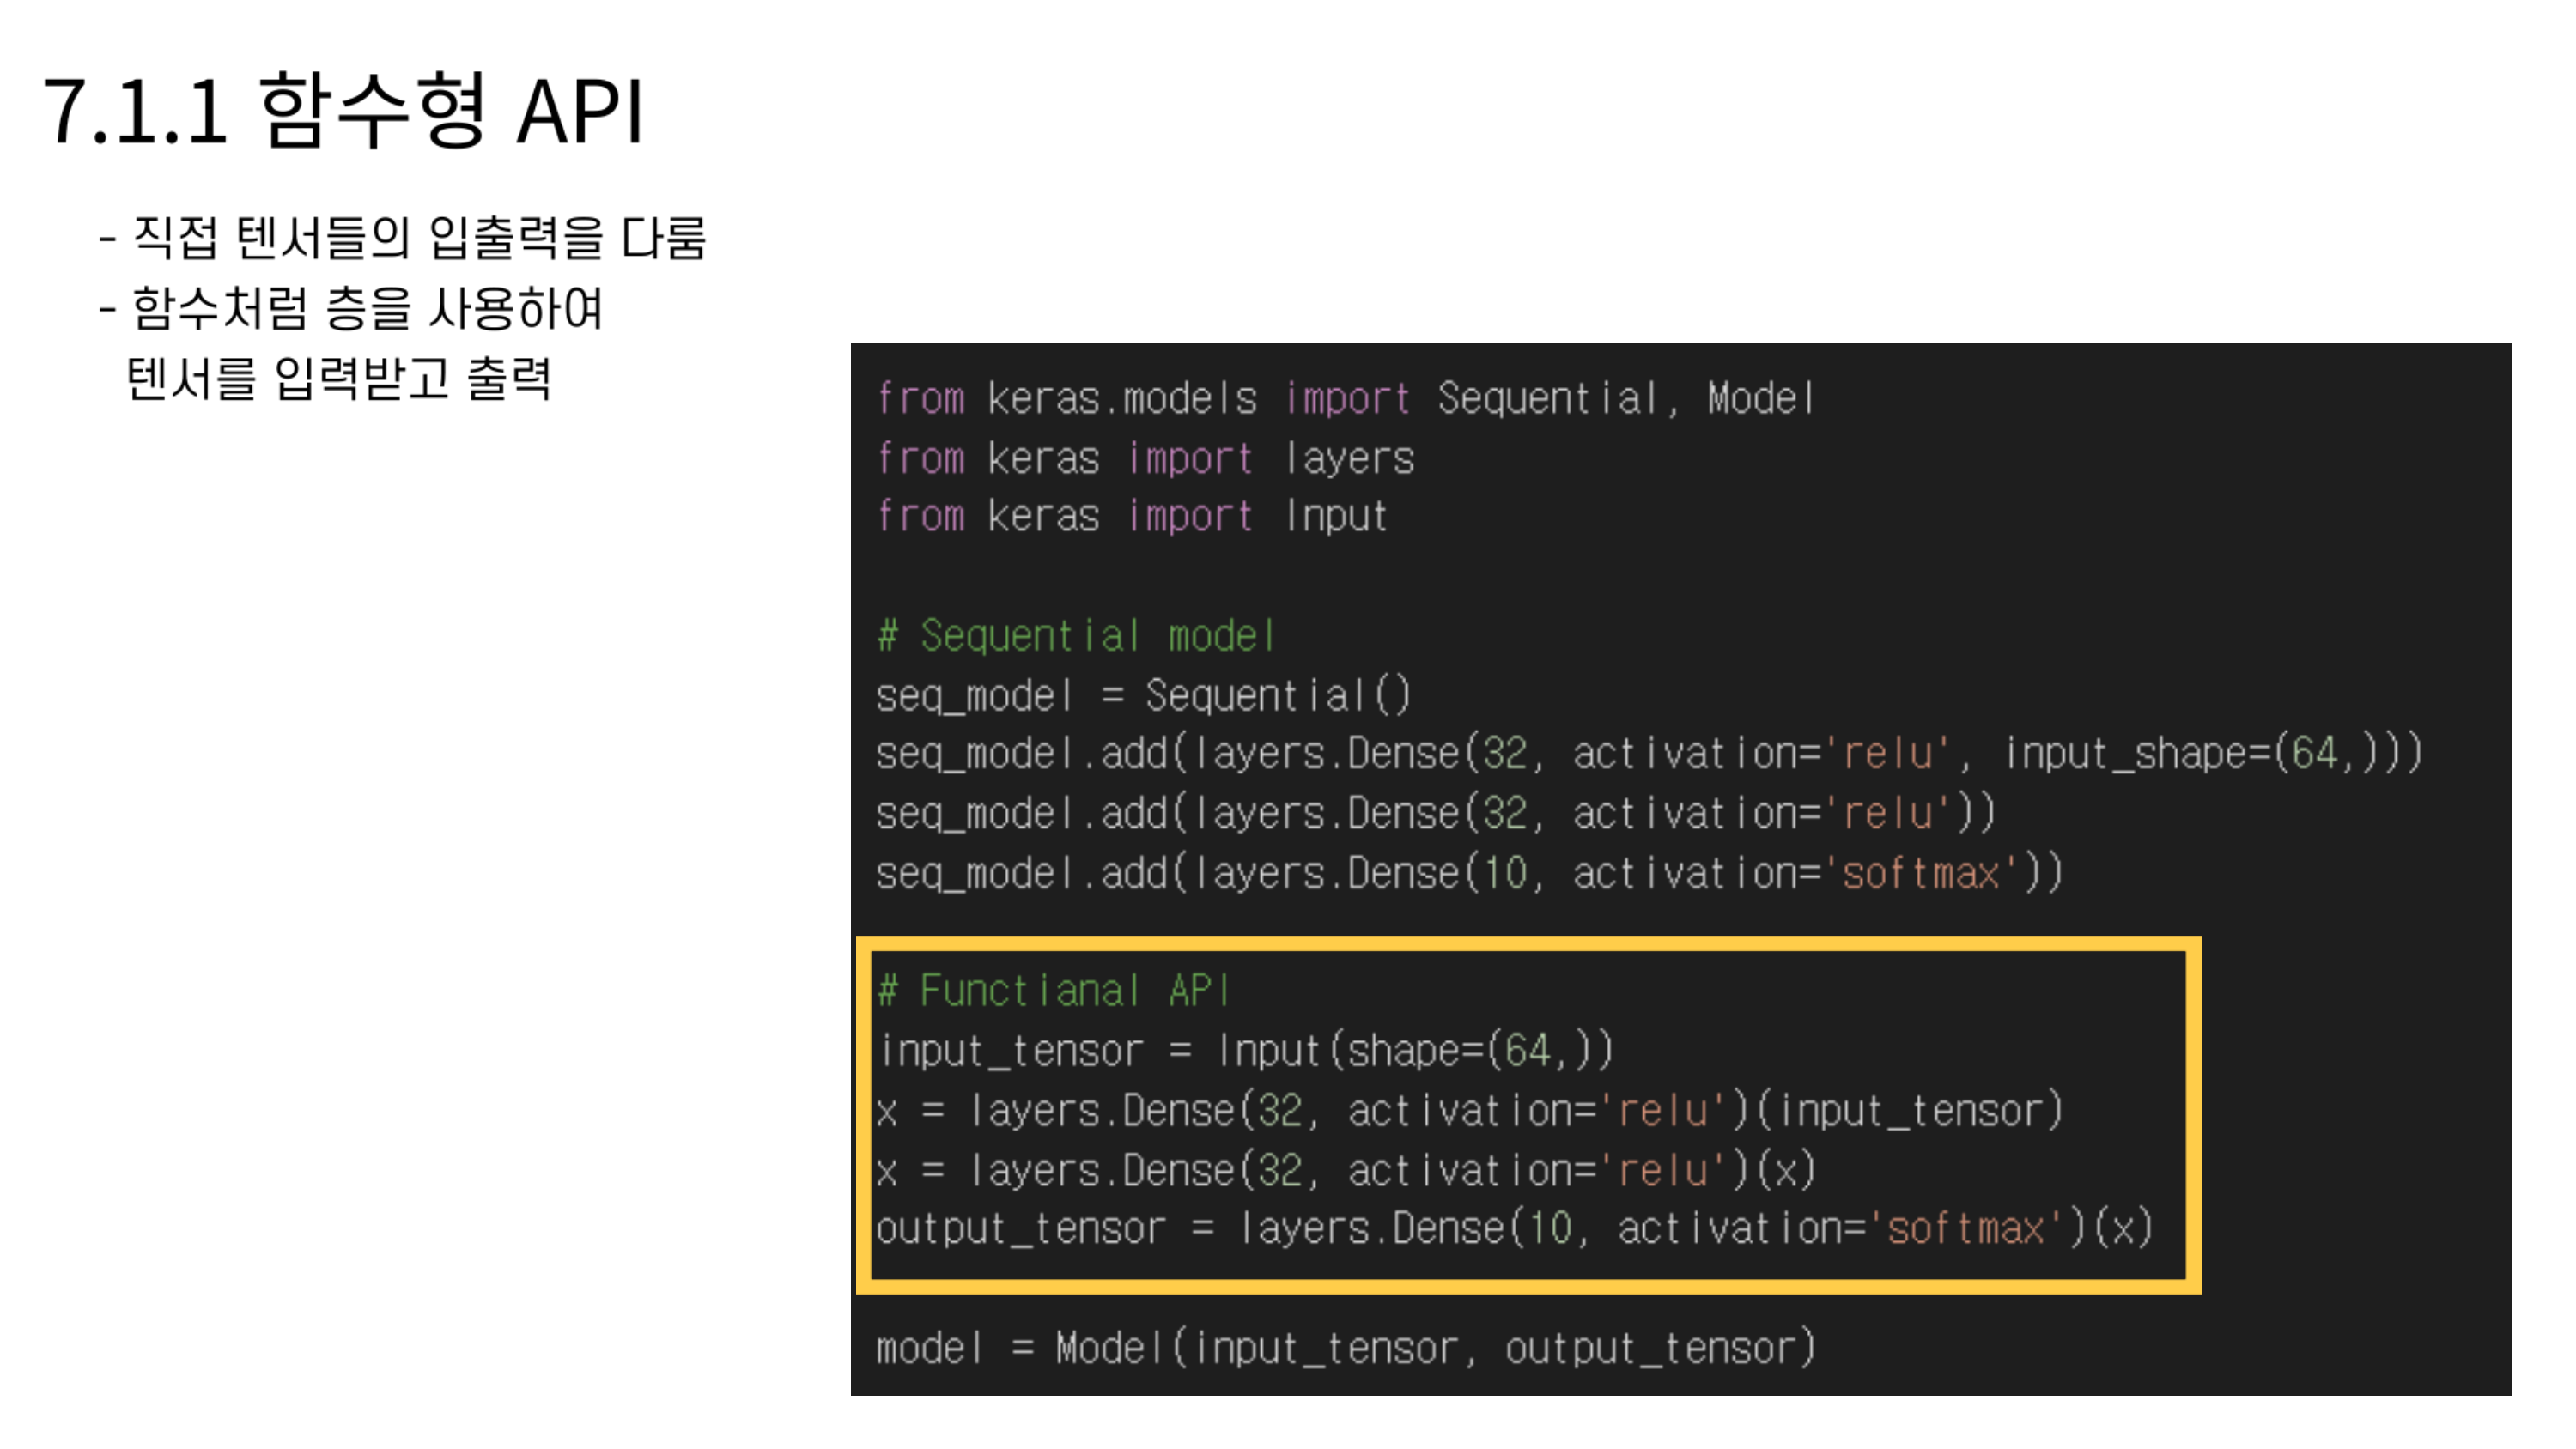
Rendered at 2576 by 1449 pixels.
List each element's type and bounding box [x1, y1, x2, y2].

picture [27, 33, 731, 433]
text_box [851, 343, 2512, 1396]
text_box [856, 936, 2202, 1295]
